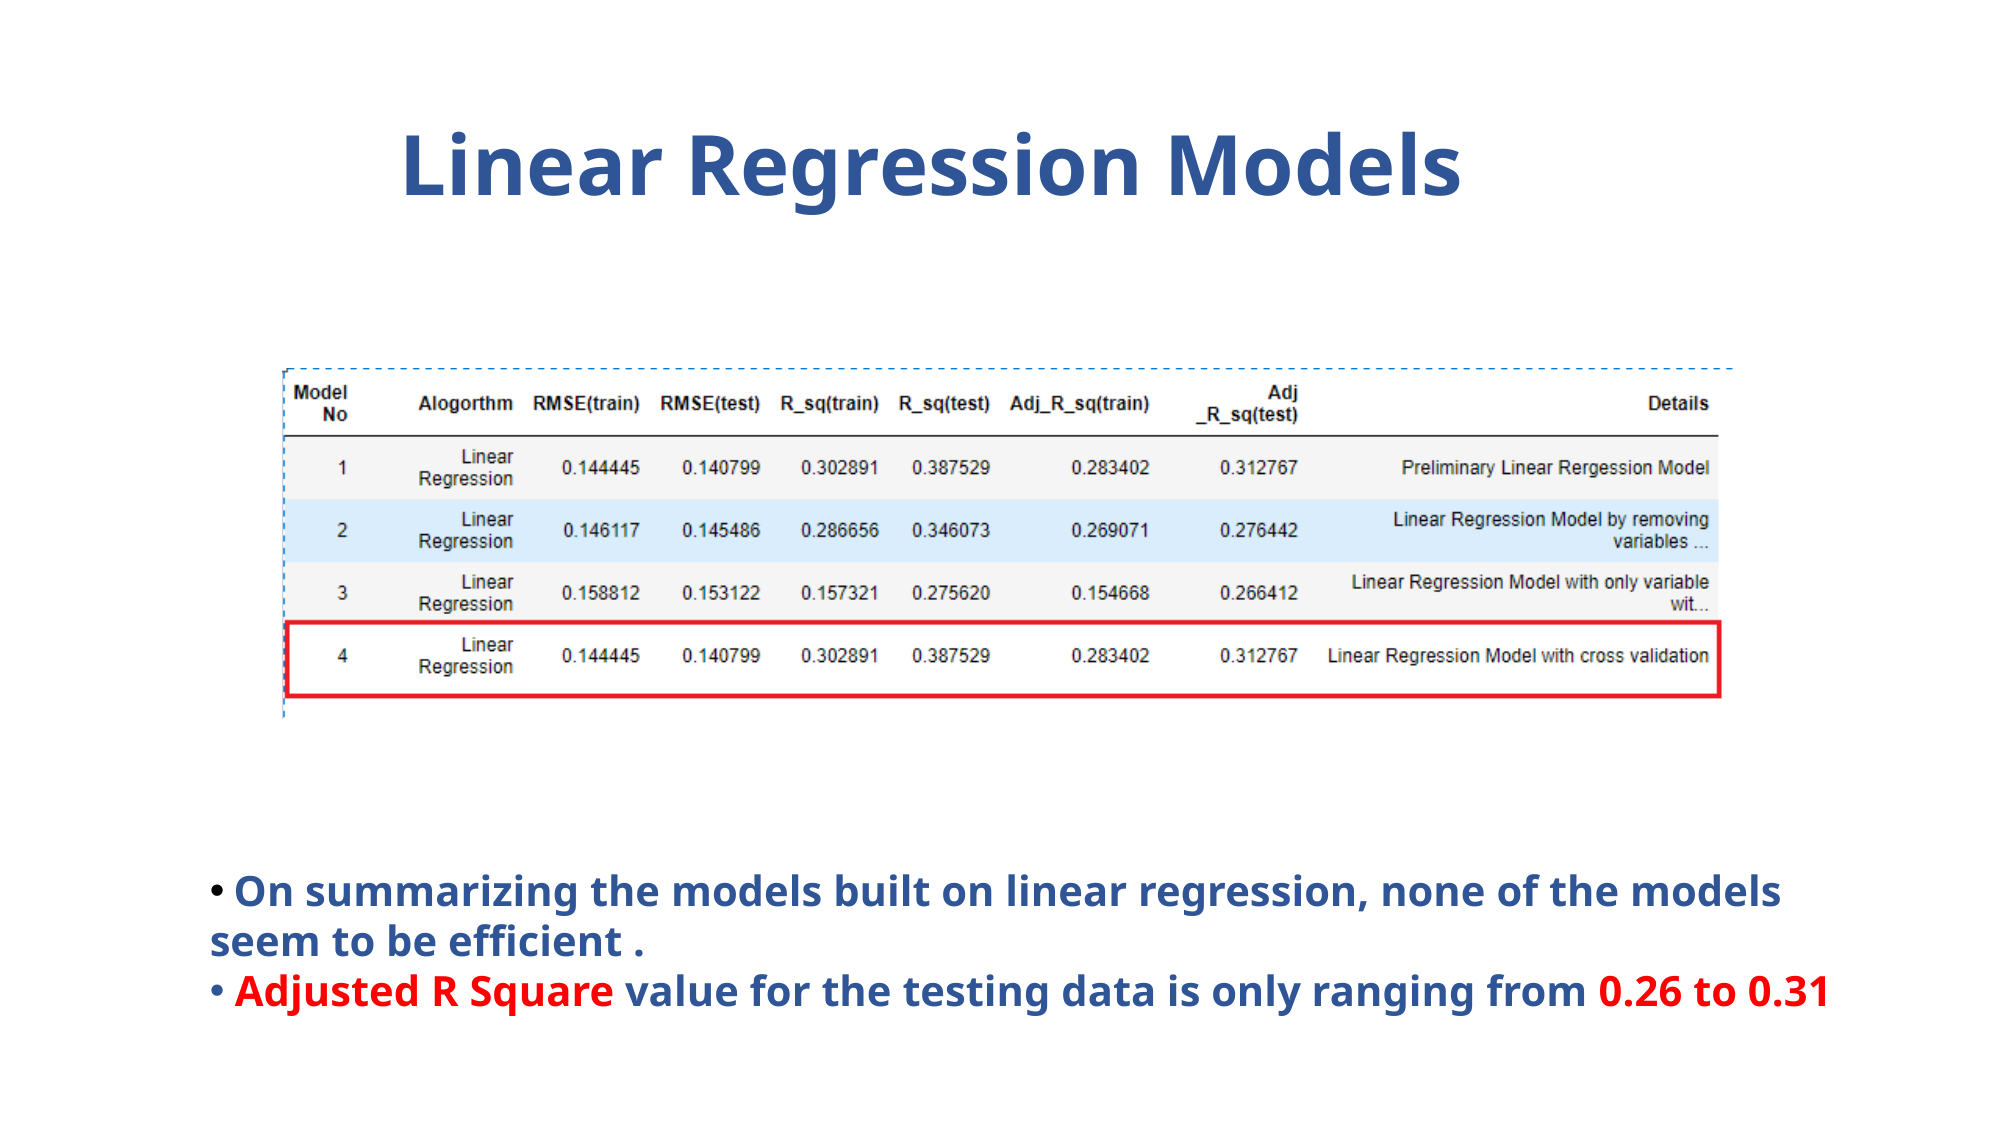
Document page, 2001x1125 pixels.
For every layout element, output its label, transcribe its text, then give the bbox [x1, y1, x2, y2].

title Linear Regression Models [137, 59, 1727, 278]
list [282, 368, 1739, 719]
text_box On summarizing the models built on linear regression, none of the models seem to be efficient . Adjusted R Square value for the testing data is only ranging from 0.26 to 0.31 [194, 857, 1903, 1023]
